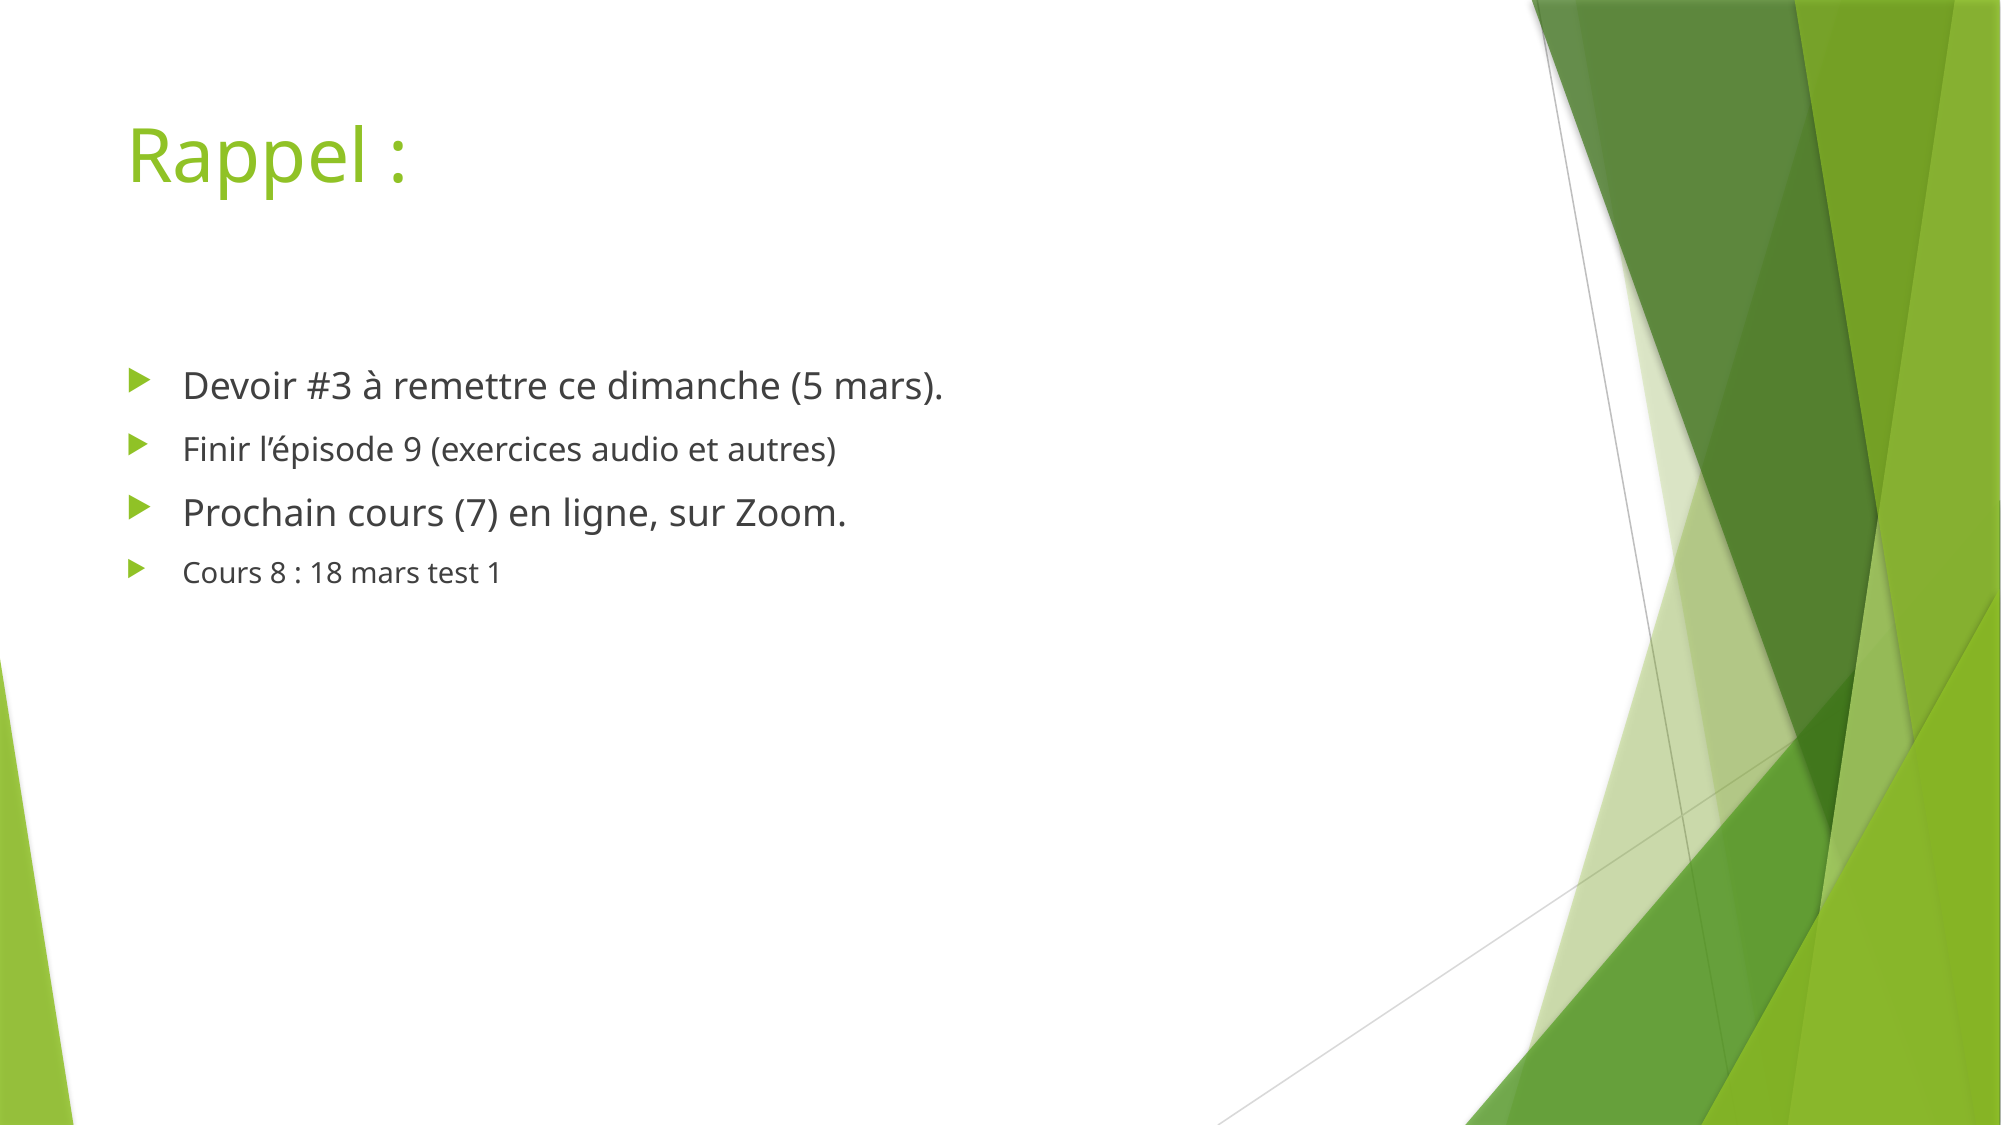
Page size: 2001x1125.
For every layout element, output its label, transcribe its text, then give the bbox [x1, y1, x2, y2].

title Rappel : [111, 99, 1522, 317]
list Devoir #3 à remettre ce dimanche (5 mars). Finir l’épisode 9 (exercices audio et autres) Prochain cours (7) en ligne, sur Zoom. Cours 8 : 18 mars test 1 [111, 354, 1522, 992]
